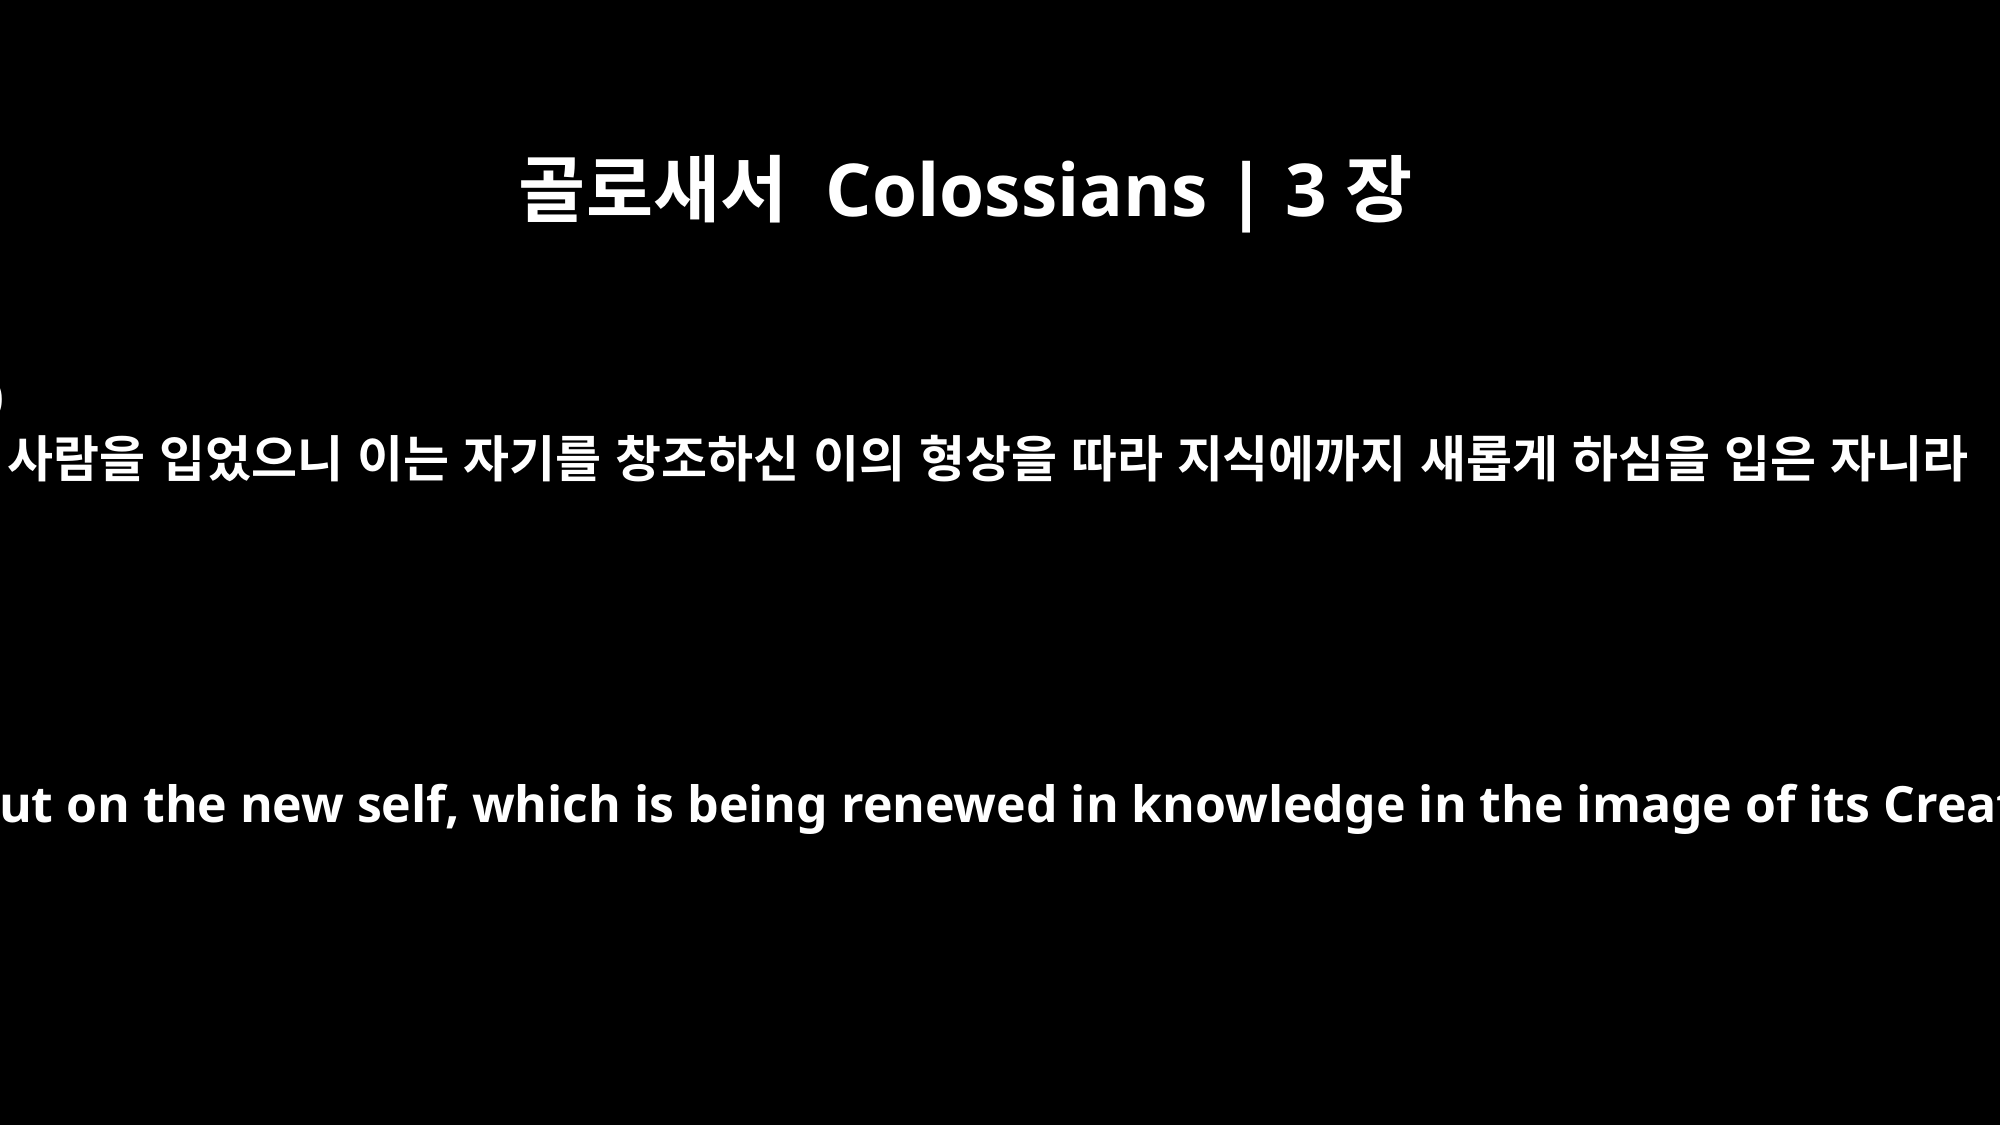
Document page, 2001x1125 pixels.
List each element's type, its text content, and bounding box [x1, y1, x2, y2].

text_box 10 새 사람을 입었으니 이는 자기를 창조하신 이의 형상을 따라 지식에까지 새롭게 하심을 입은 자니라 [0, 359, 1985, 495]
text_box 골로새서 Colossians | 3장 [504, 136, 1428, 239]
text_box and have put on the new self, which is being renewed in knowledge in the image of its Creator. [0, 764, 2000, 840]
